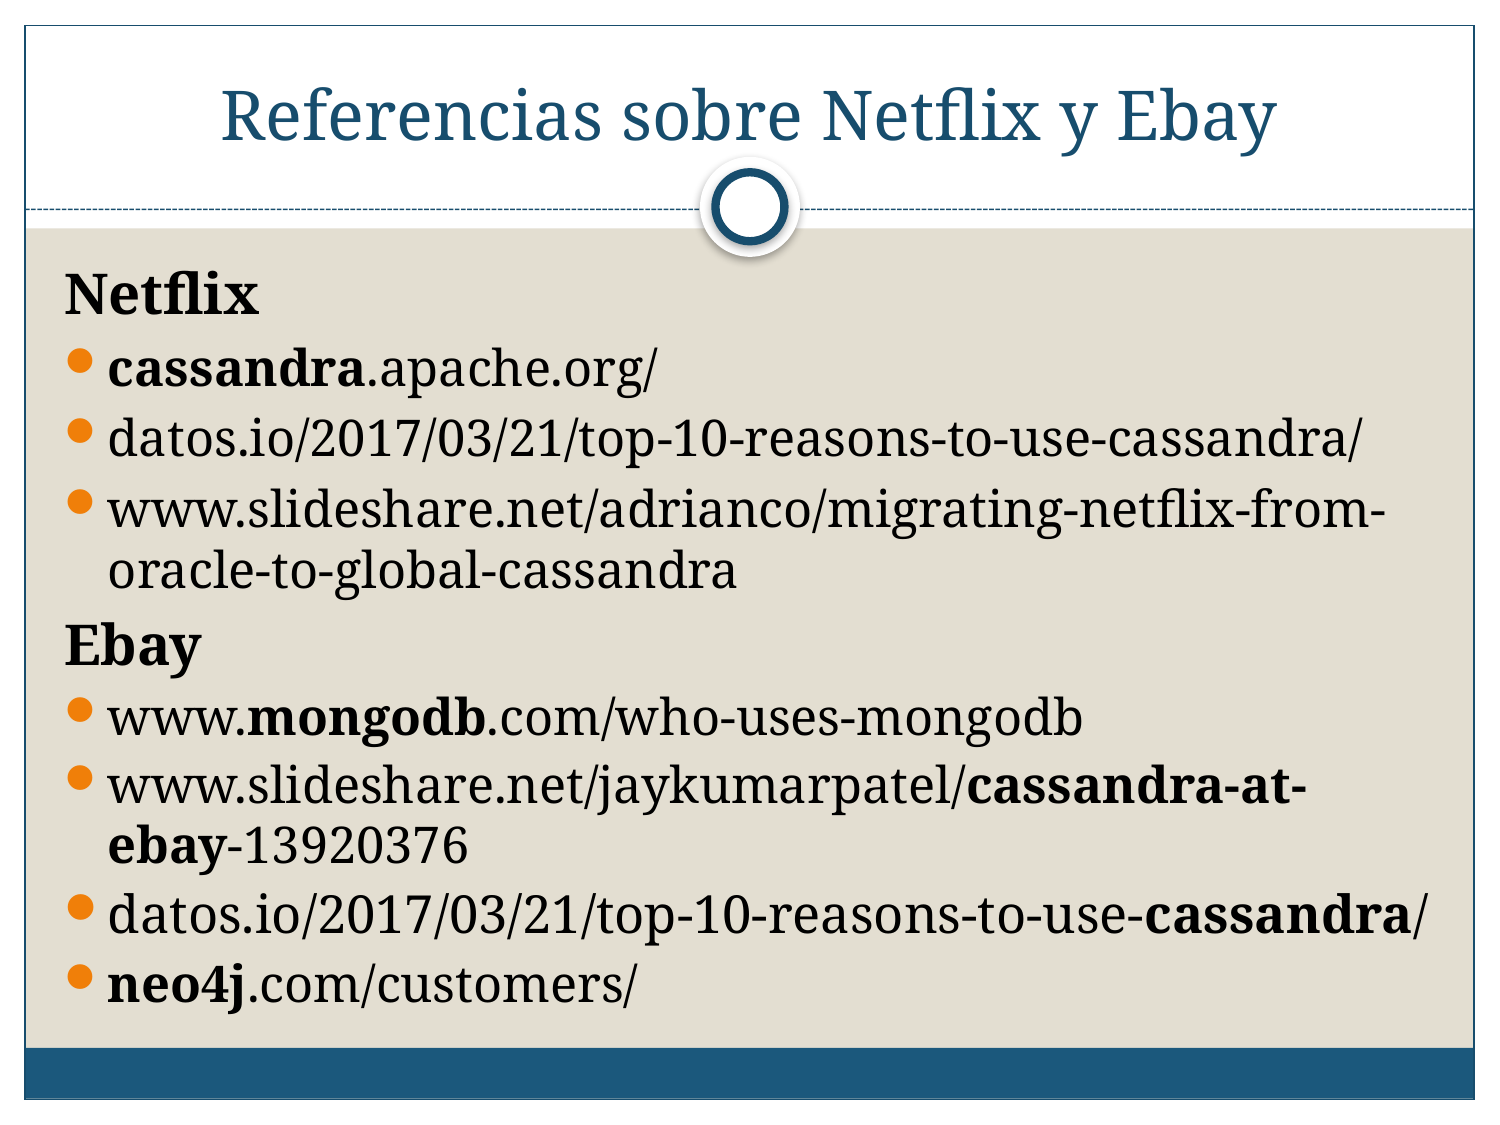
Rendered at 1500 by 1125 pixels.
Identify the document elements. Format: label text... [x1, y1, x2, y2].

title Referencias sobre Netflix y Ebay [49, 37, 1450, 162]
list Netflix cassandra.apache.org/ datos.io/2017/03/21/top-10-reasons-to-use-cassandra/ www.slideshare.net/adrianco/migrating-netflix-from-oracle-to-global-cassandra Ebay www.mongodb.com/who-uses-mongodb www.slideshare.net/jaykumarpatel/cassandra-at-ebay-13920376 datos.io/2017/03/21/top-10-reasons-to-use-cassandra/ neo4j.com/customers/ [49, 250, 1445, 1066]
